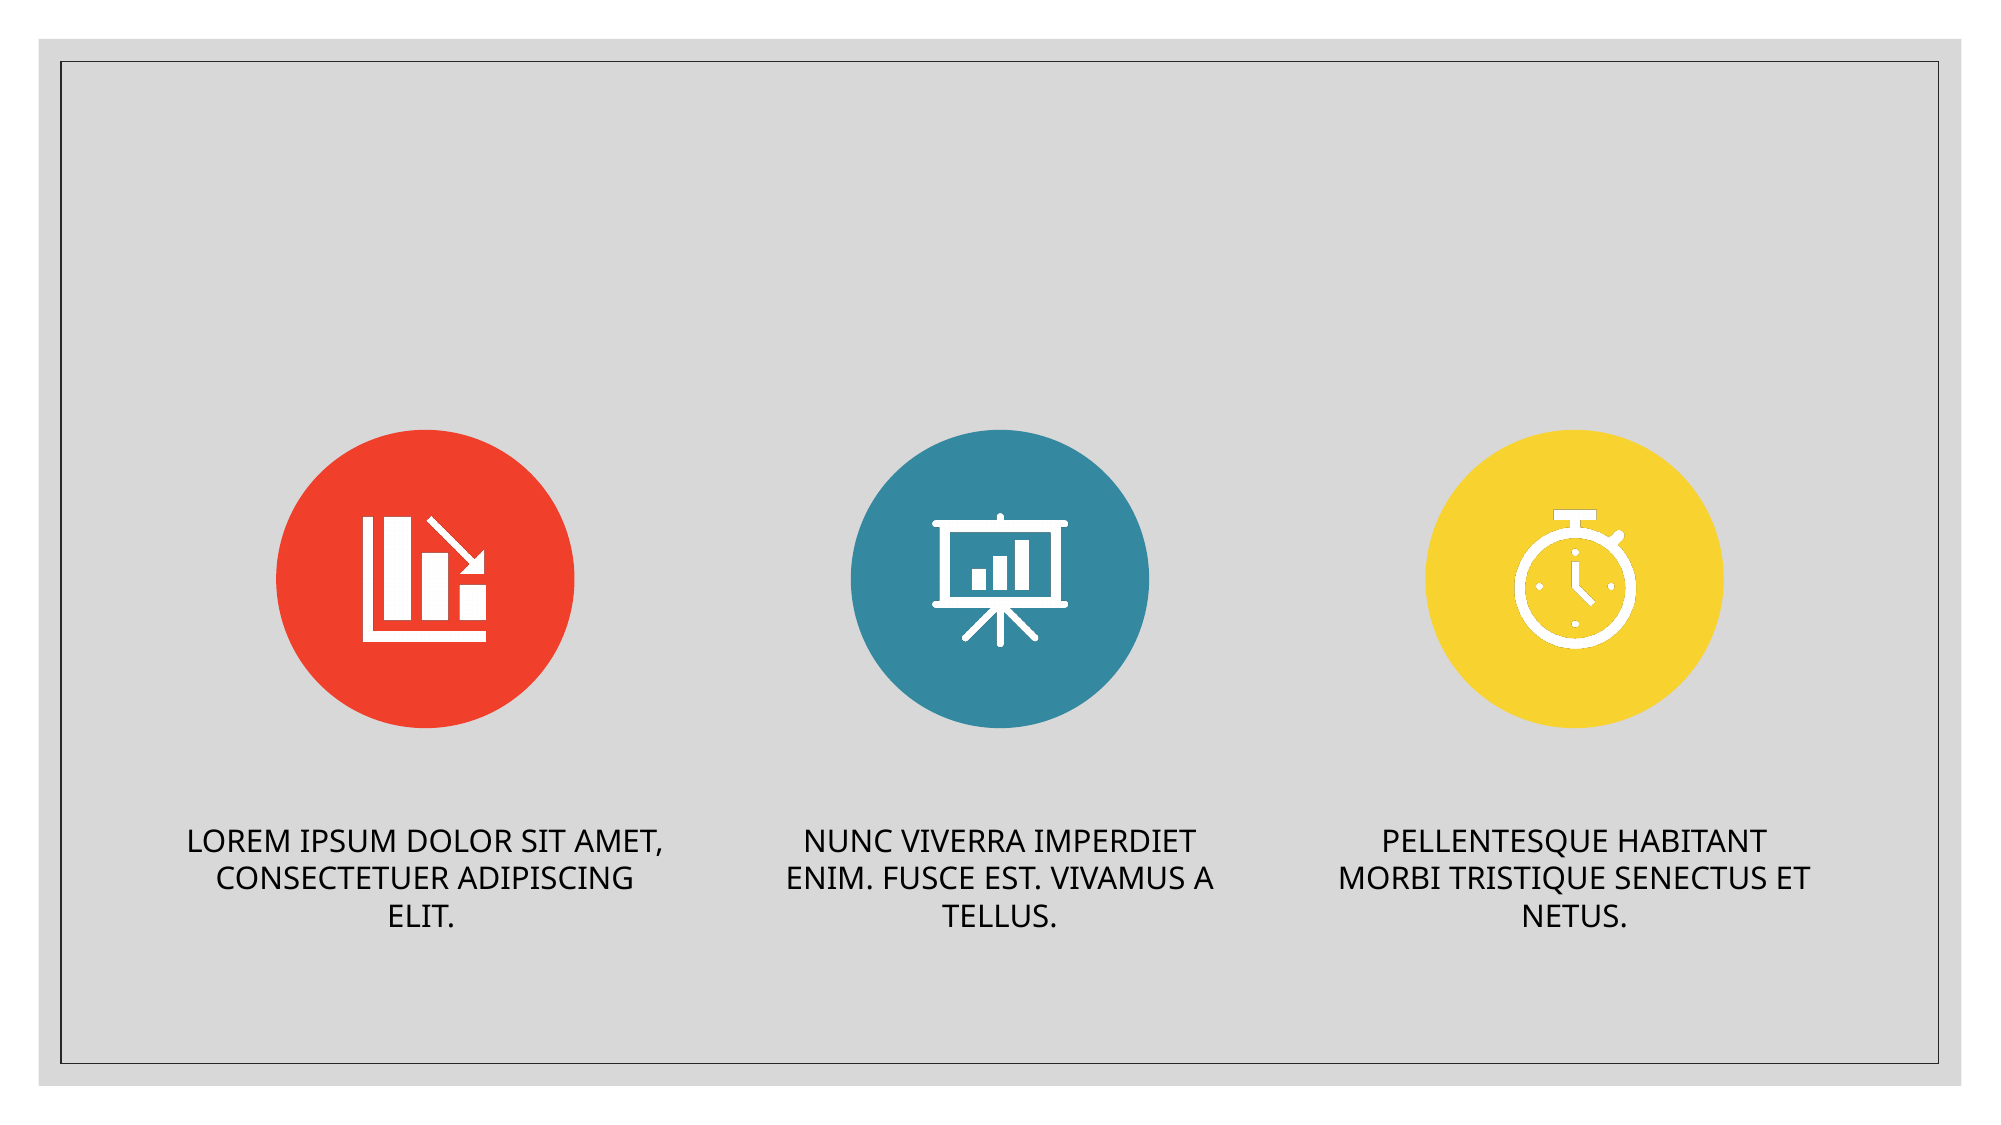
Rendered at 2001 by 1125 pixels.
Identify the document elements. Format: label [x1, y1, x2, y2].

list [174, 378, 1825, 991]
